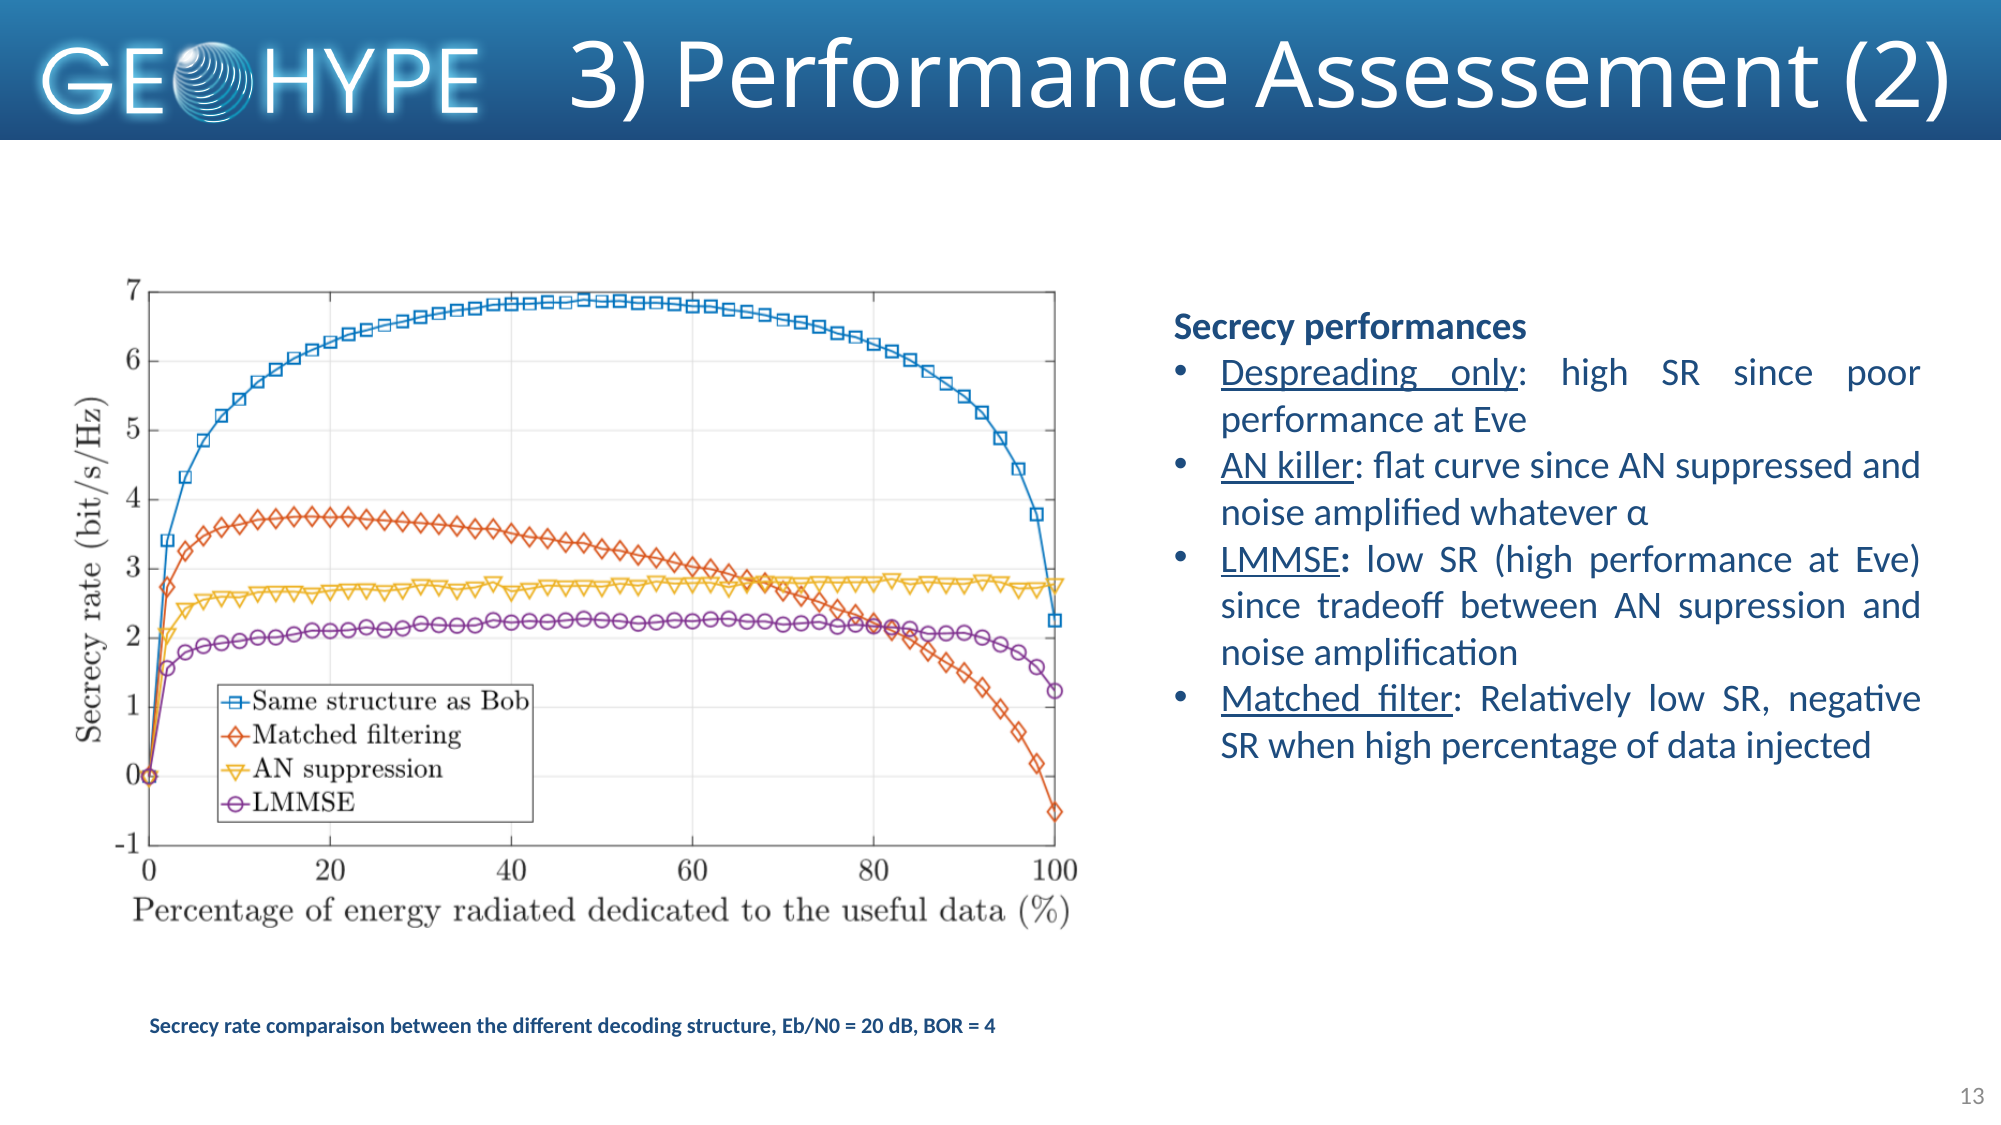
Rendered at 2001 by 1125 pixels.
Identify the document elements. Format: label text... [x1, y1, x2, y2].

text_box Secrecy performances Despreading only: high SR since poor performance at Eve AN killer: flat curve since AN suppressed and noise amplified whatever α LMMSE: low SR (high performance at Eve) since tradeoff between AN supression and noise amplification Matched filter: Relatively low SR, negative SR when high percentage of data injected [1158, 292, 1936, 834]
picture [32, 229, 1120, 973]
slide_number 13 [1533, 1064, 2000, 1125]
text_box Secrecy rate comparaison between the different decoding structure, Eb/N0 = 20 dB, BOR = 4 [124, 1003, 1028, 1045]
picture [22, 4, 518, 148]
title 3) Performance Assessement (2) [548, 17, 1973, 140]
